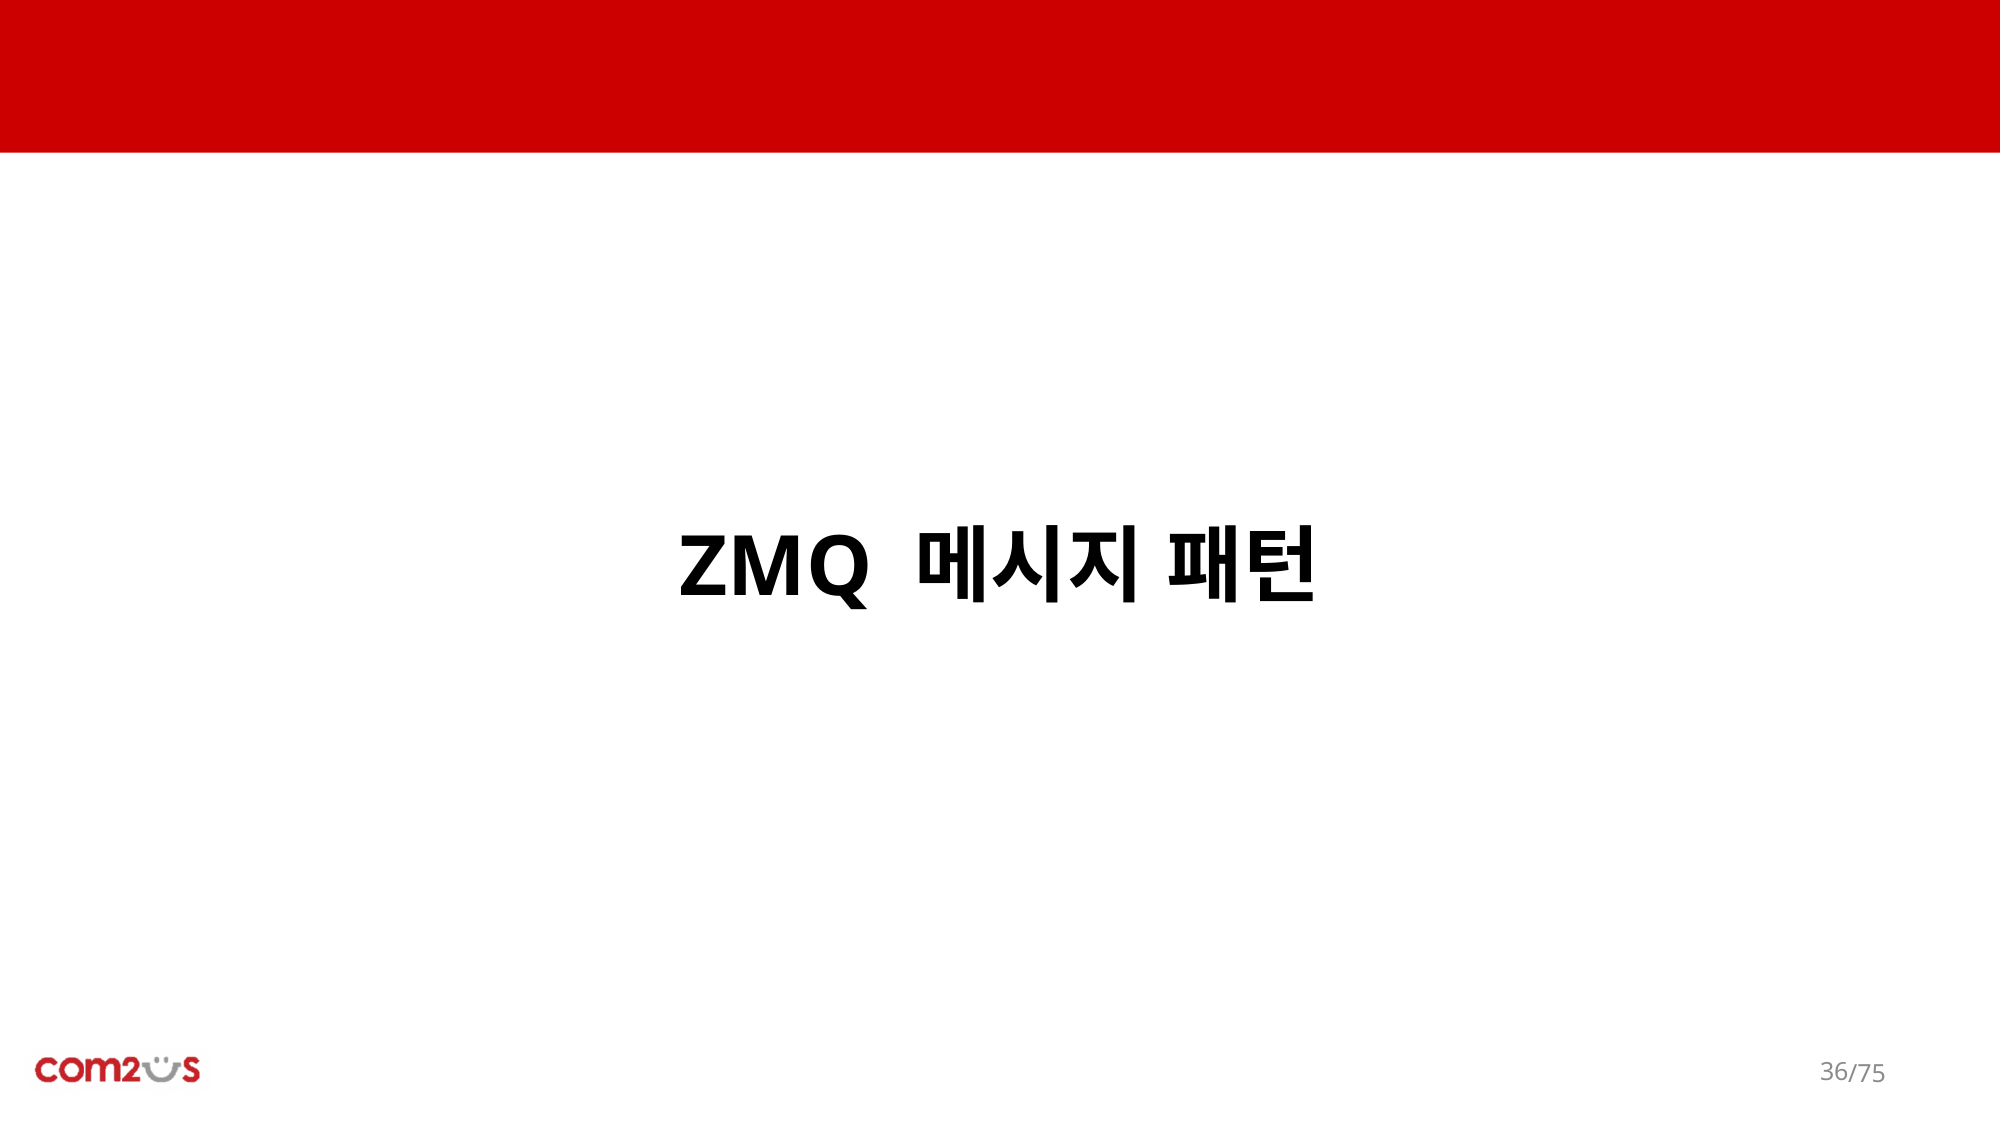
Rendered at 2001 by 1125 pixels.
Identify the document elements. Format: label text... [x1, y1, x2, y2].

picture [19, 1043, 220, 1103]
slide_number 35 [1412, 1042, 1864, 1103]
text_box ZMQ 메시지 패턴 [199, 504, 1801, 620]
